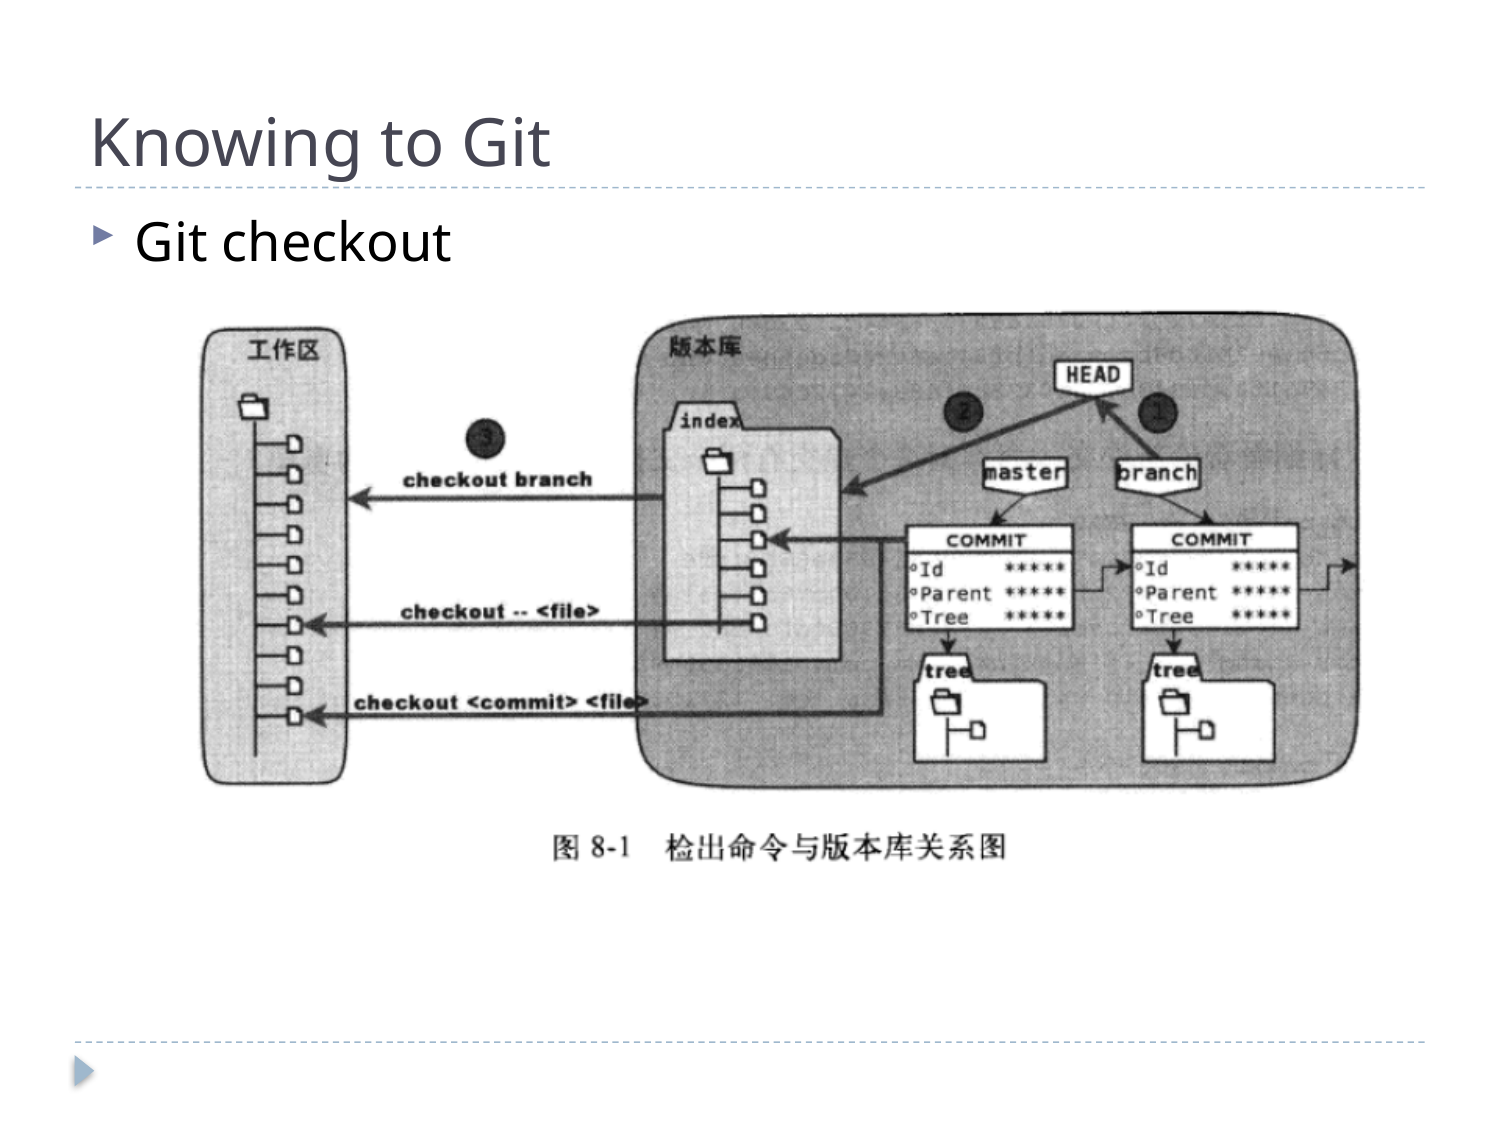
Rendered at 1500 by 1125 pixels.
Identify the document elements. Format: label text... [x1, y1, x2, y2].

title Knowing to Git [75, 24, 1425, 188]
picture [106, 299, 1394, 879]
list Git checkout [75, 200, 1425, 1010]
